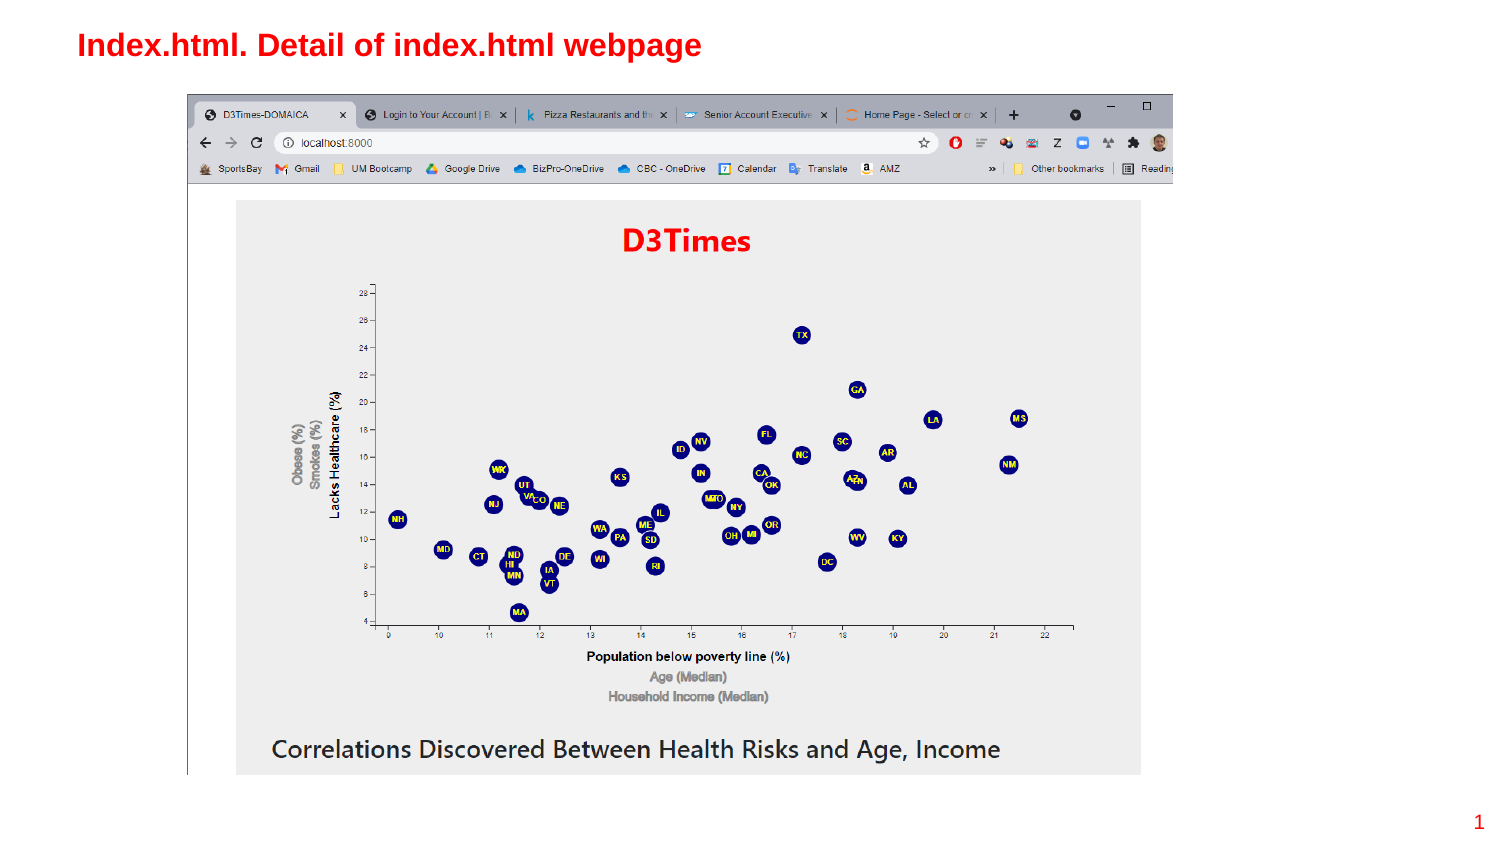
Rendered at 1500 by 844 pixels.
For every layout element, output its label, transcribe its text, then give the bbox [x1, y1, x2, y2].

title Index.html. Detail of index.html webpage [62, 16, 1410, 71]
slide_number 1 [1149, 798, 1500, 844]
picture [187, 93, 1174, 775]
